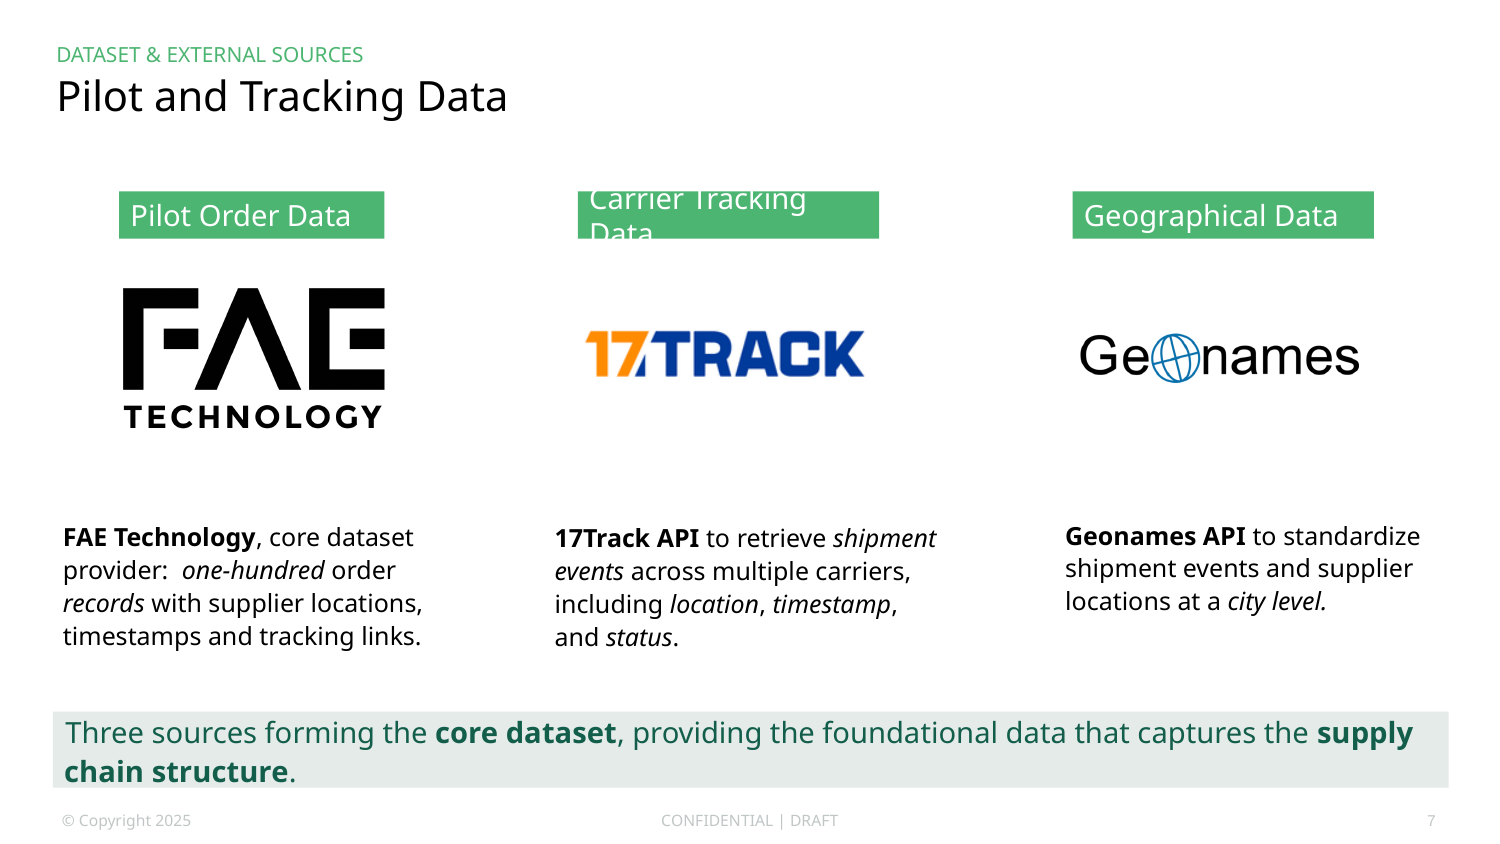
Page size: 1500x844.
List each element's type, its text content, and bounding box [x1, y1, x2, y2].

slide_number 7 [1105, 803, 1444, 836]
list Geonames API to standardize shipment events and supplier locations at a city level. [1065, 505, 1437, 674]
text_box Pilot Order Data [119, 191, 385, 230]
list 17Track API to retrieve shipment events across multiple carriers, including location, timestamp, and status. [554, 508, 953, 676]
title Pilot and Tracking Data [56, 68, 1444, 129]
text_box Geographical Data [1072, 191, 1374, 213]
picture [1064, 213, 1375, 503]
text_box Three sources forming the core dataset, providing the foundational data that captures the supply chain structure. [52, 711, 1449, 788]
picture [569, 209, 880, 499]
list FAE Technology, core dataset provider: one-hundred order records with supplier locations, timestamps and tracking links. [63, 507, 480, 676]
text_box Dataset & EXTERNAL SOURCES [56, 41, 1444, 68]
text_box Carrier Tracking Data [577, 191, 880, 209]
picture [117, 230, 393, 487]
